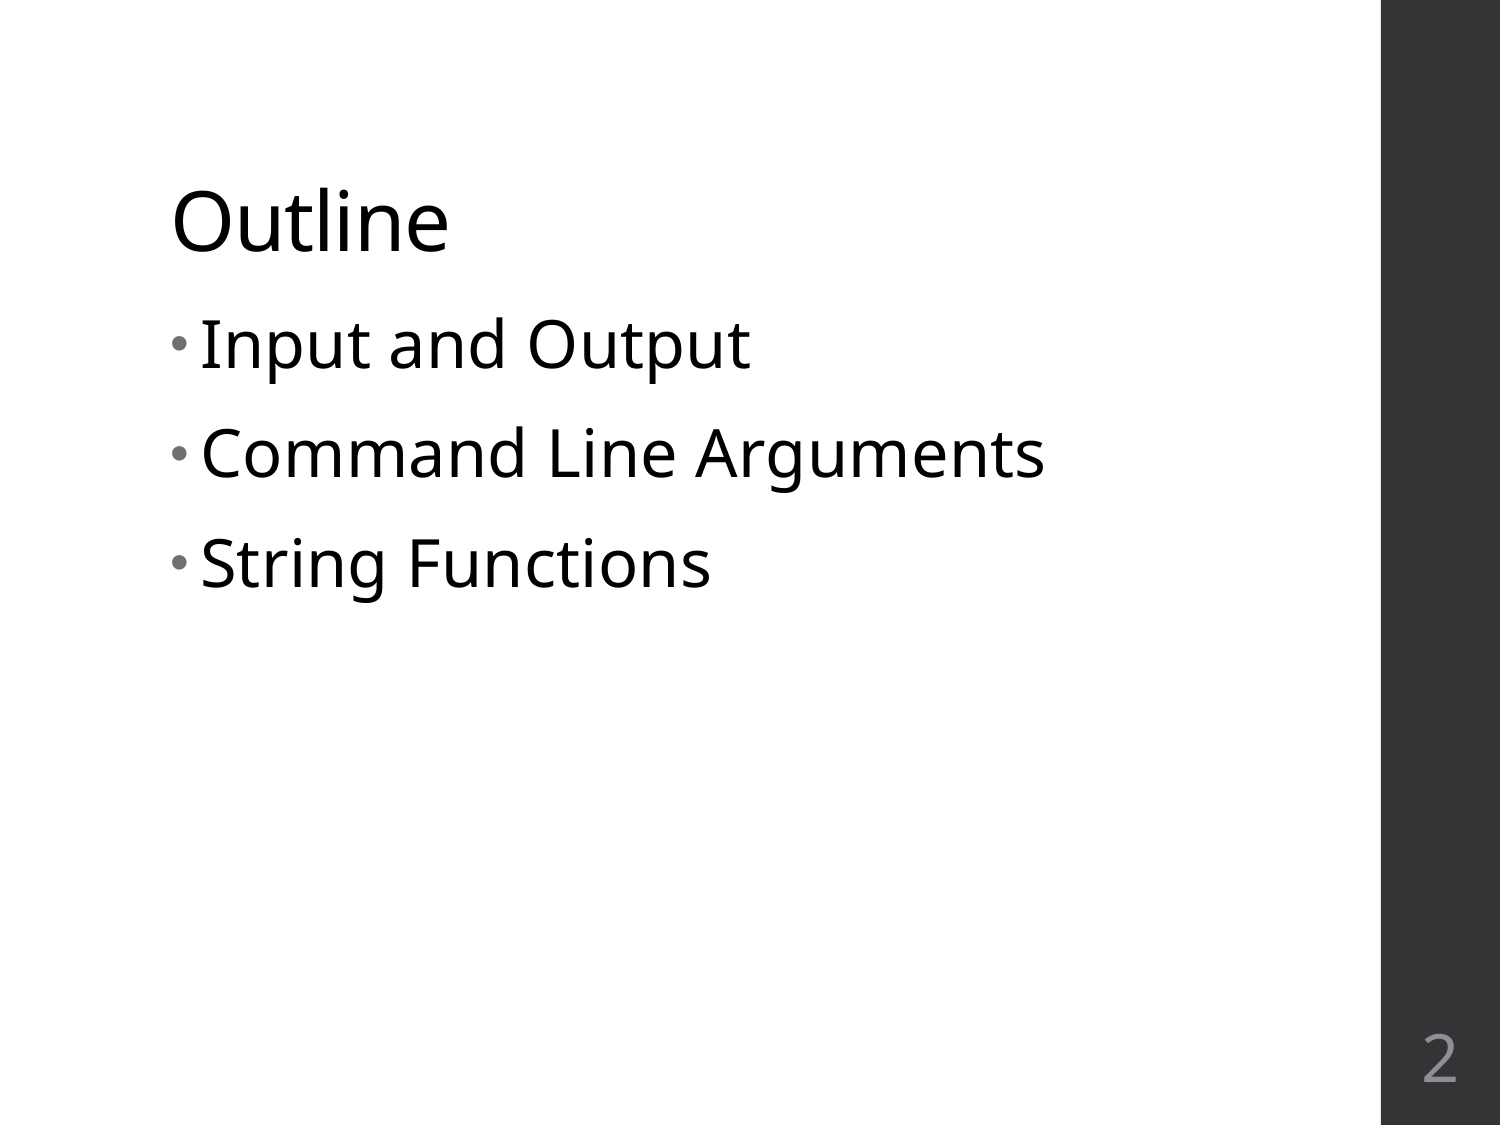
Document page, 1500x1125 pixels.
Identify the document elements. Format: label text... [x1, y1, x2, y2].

list Input and Output Command Line Arguments String Functions [155, 299, 1213, 1014]
slide_number 2 [1384, 1012, 1498, 1110]
title Outline [155, 60, 1348, 278]
